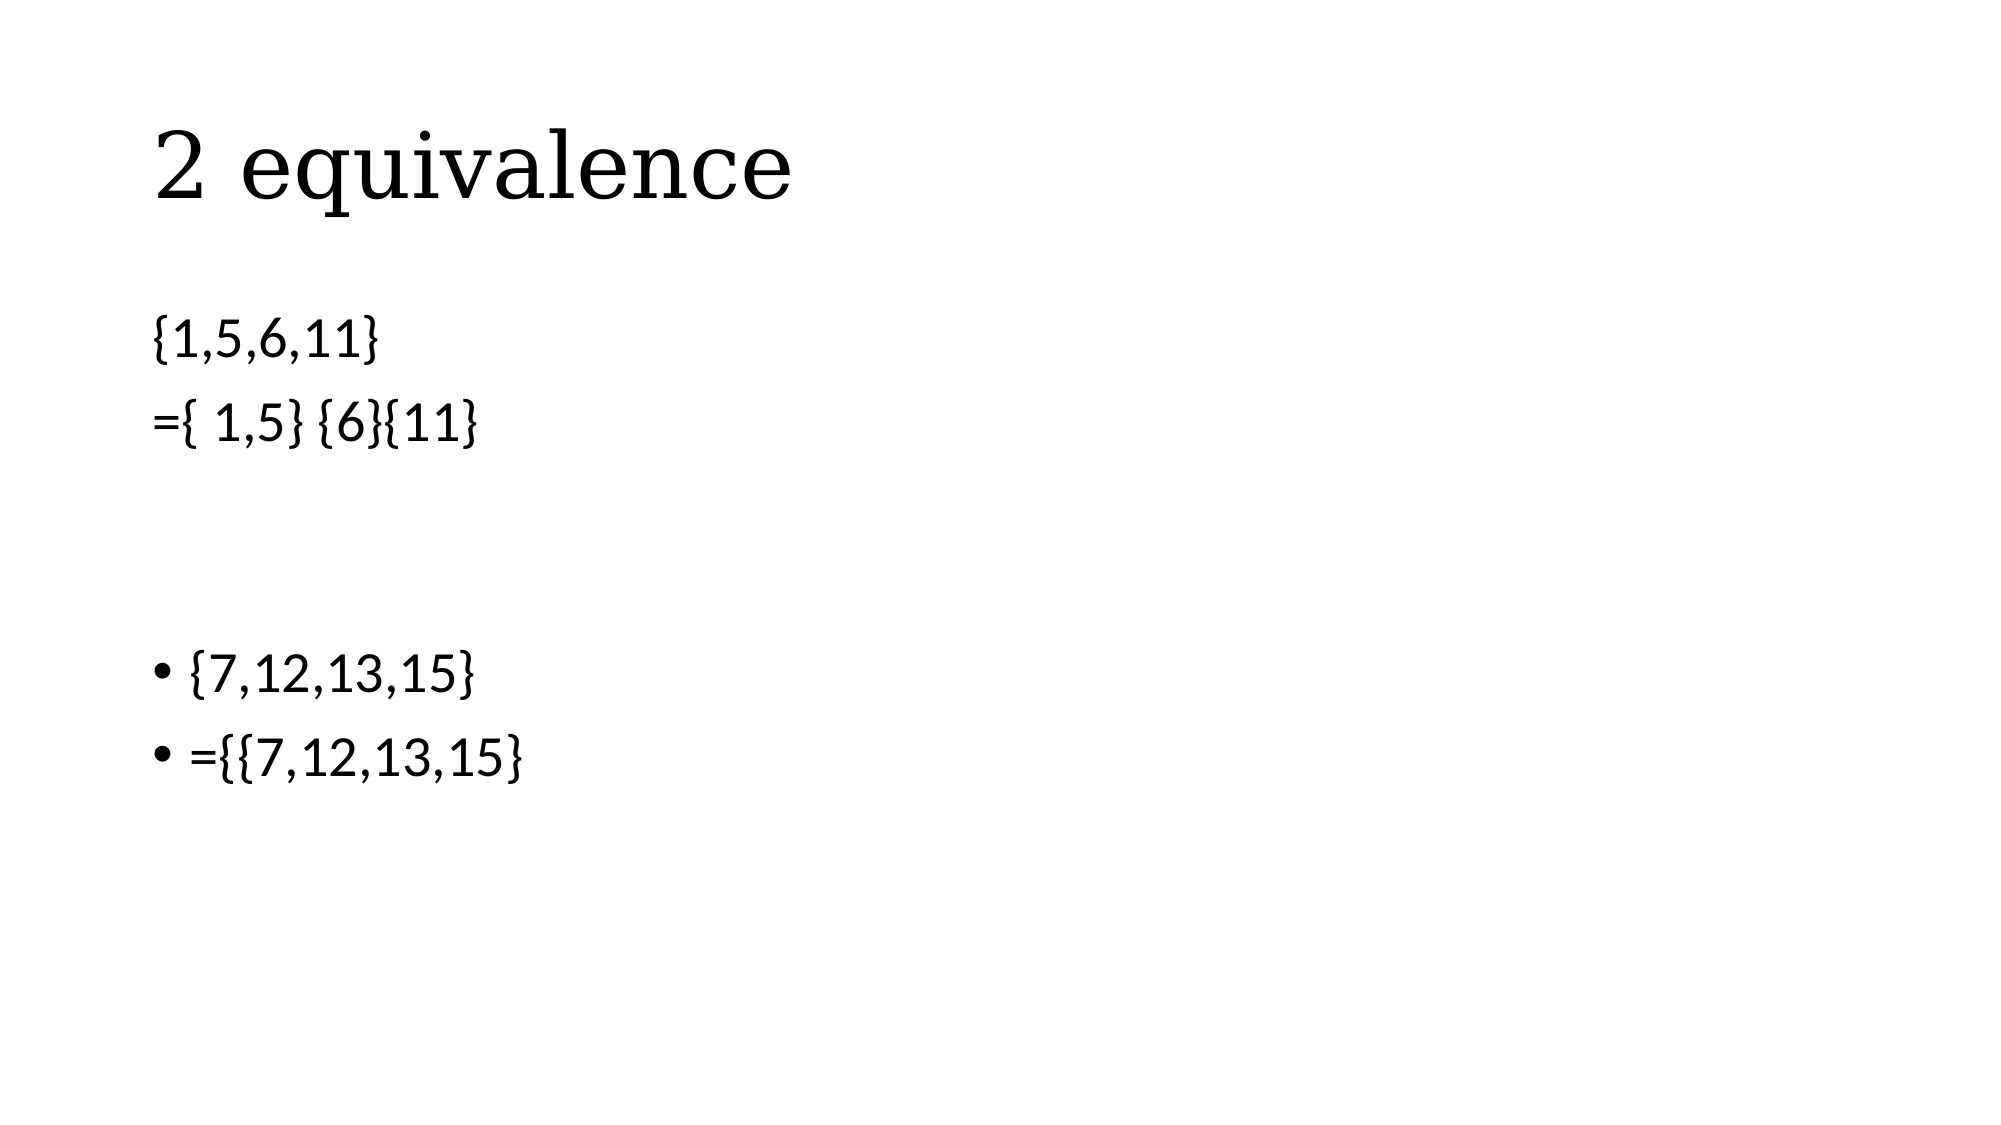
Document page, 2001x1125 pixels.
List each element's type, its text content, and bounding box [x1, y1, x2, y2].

title 2 equivalence [137, 59, 1863, 278]
list {1,5,6,11} ={ 1,5} {6}{11} {7,12,13,15} ={{7,12,13,15} [137, 299, 1863, 1014]
